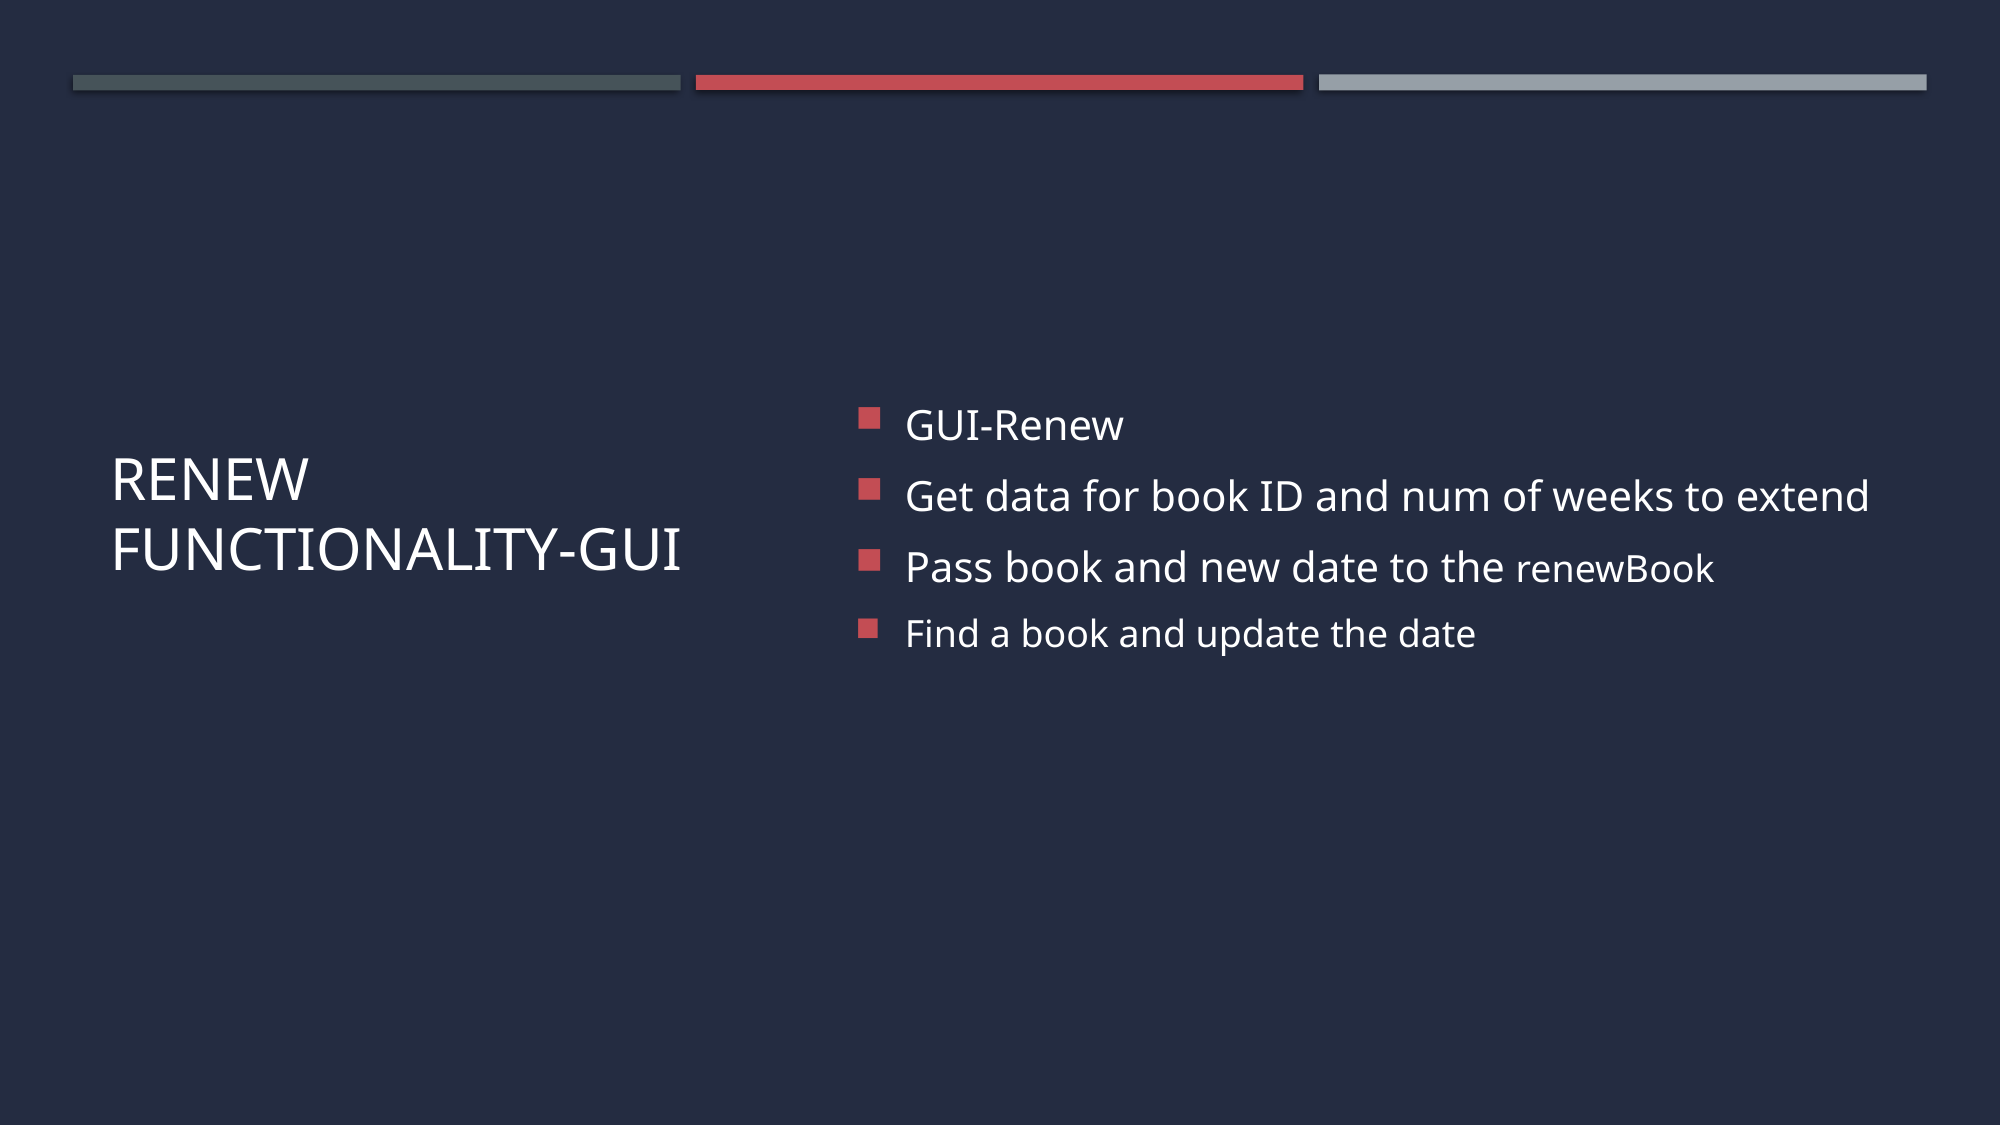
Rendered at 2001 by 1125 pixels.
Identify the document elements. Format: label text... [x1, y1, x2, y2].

title Renew functionality-GUI [95, 184, 764, 941]
list GUI-Renew Get data for book ID and num of weeks to extend Pass book and new date to the renewBook Find a book and update the date [839, 184, 1905, 941]
